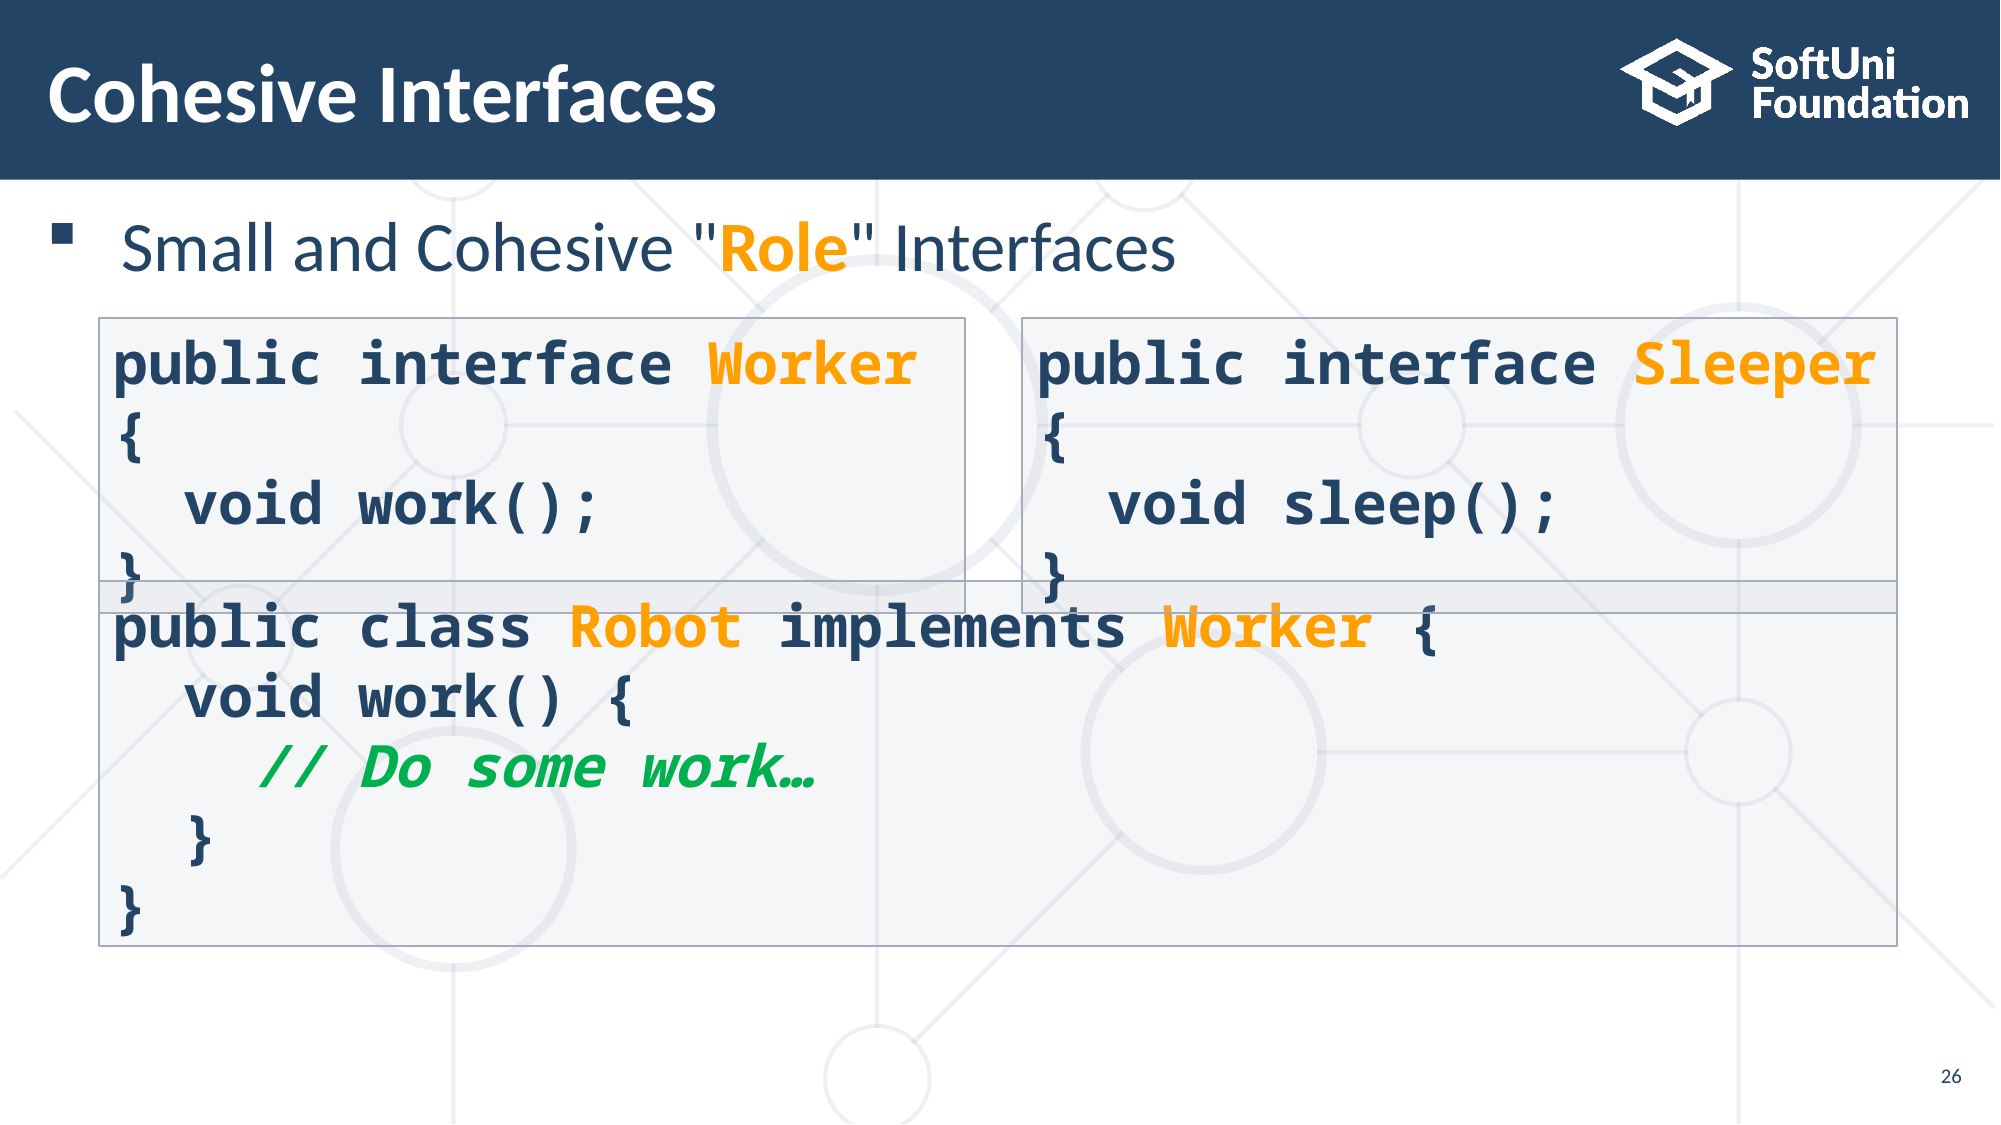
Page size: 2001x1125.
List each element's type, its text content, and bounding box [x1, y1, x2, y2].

text_box public class Robot implements Worker { void work() { // Do some work… } } [98, 581, 1898, 947]
text_box Small and Cohesive "Role" Interfaces [31, 188, 1968, 1103]
text_box public interface Worker { void work(); } [99, 318, 965, 581]
text_box public interface Sleeper { void sleep(); } [1022, 318, 1898, 614]
title Cohesive Interfaces [31, 16, 1591, 162]
picture [1619, 38, 1968, 126]
